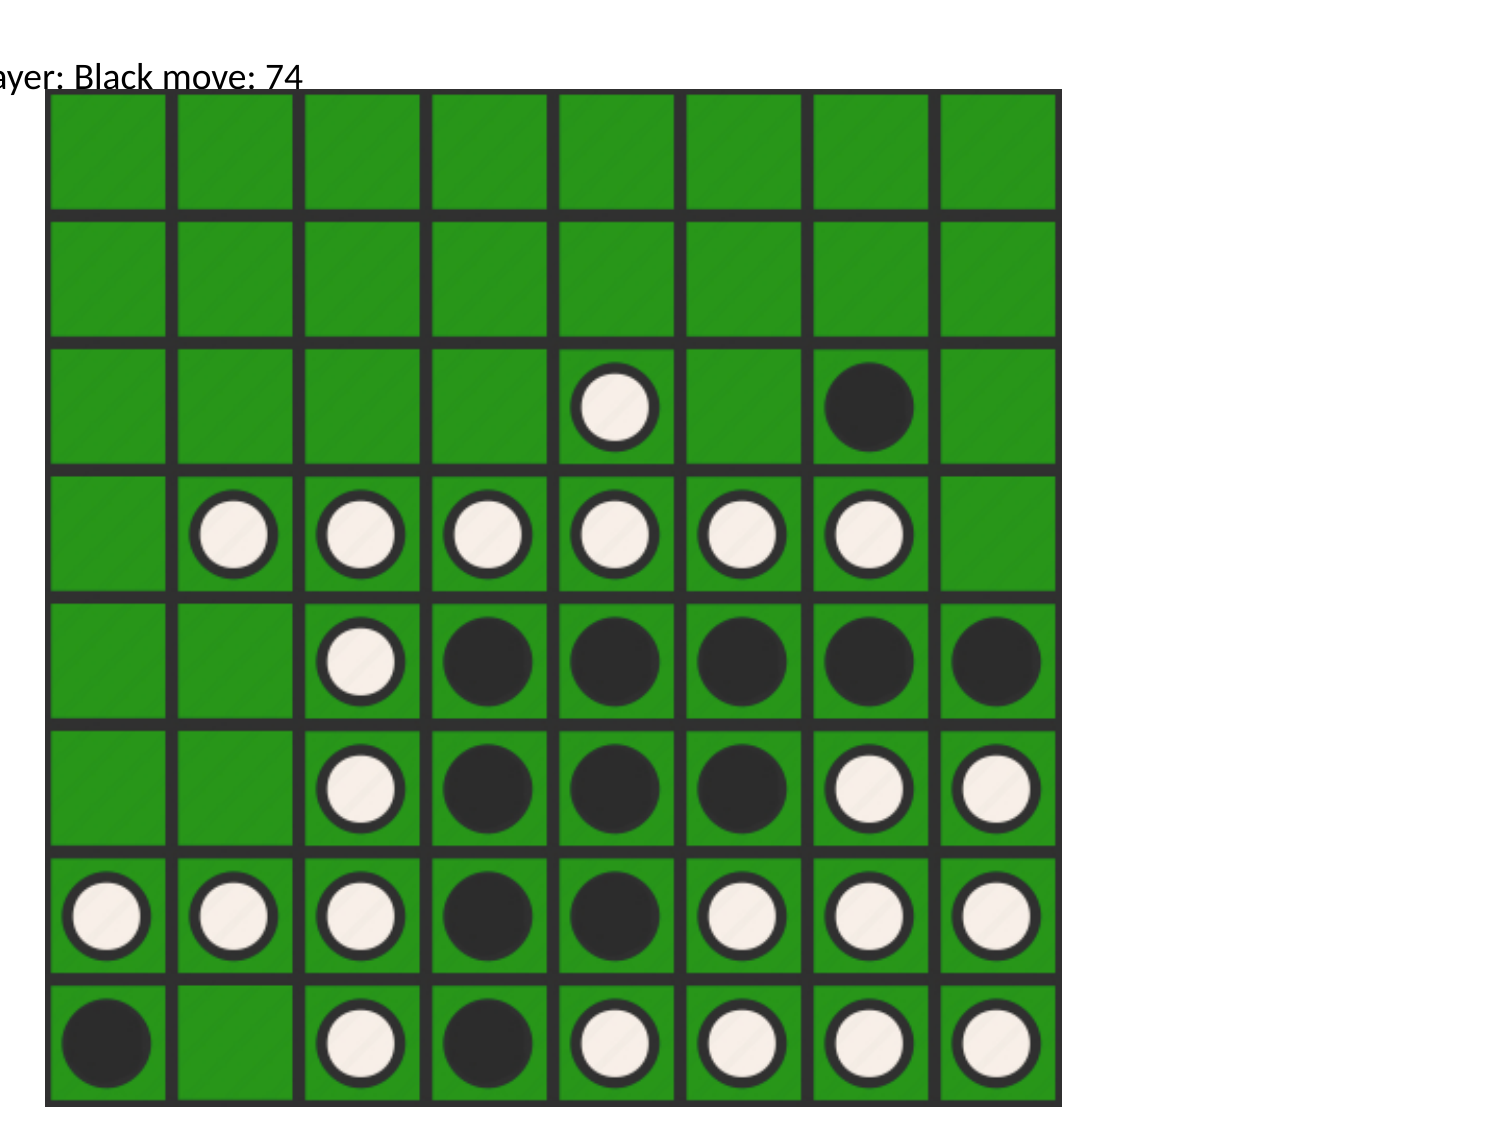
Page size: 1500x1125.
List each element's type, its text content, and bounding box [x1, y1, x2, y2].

text_box turn: 31 player: Black move: 74 [0, 44, 319, 105]
picture [44, 89, 1062, 1107]
